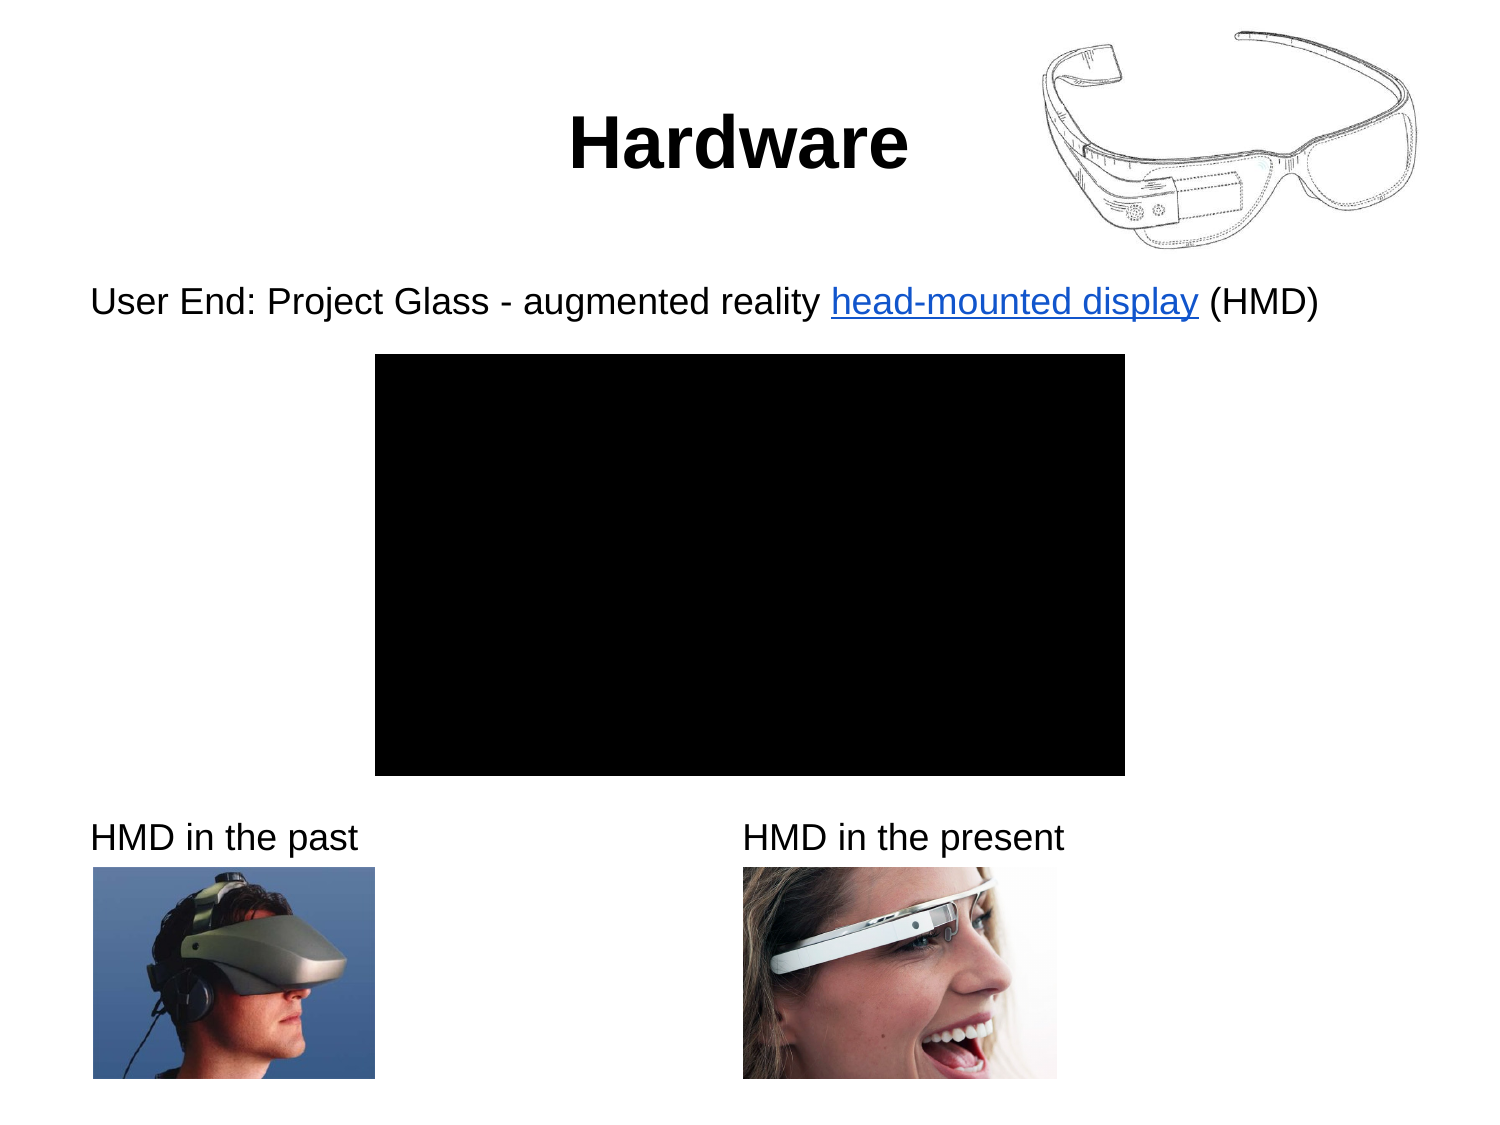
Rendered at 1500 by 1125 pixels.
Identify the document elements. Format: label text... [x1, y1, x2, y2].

title Hardware [75, 45, 1032, 233]
picture [93, 867, 376, 1080]
list User End: Project Glass - augmented reality head-mounted display (HMD) HMD in the past HMD in the present [75, 262, 1425, 1078]
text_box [374, 353, 1126, 777]
picture [1037, 16, 1426, 262]
picture [743, 867, 1057, 1080]
